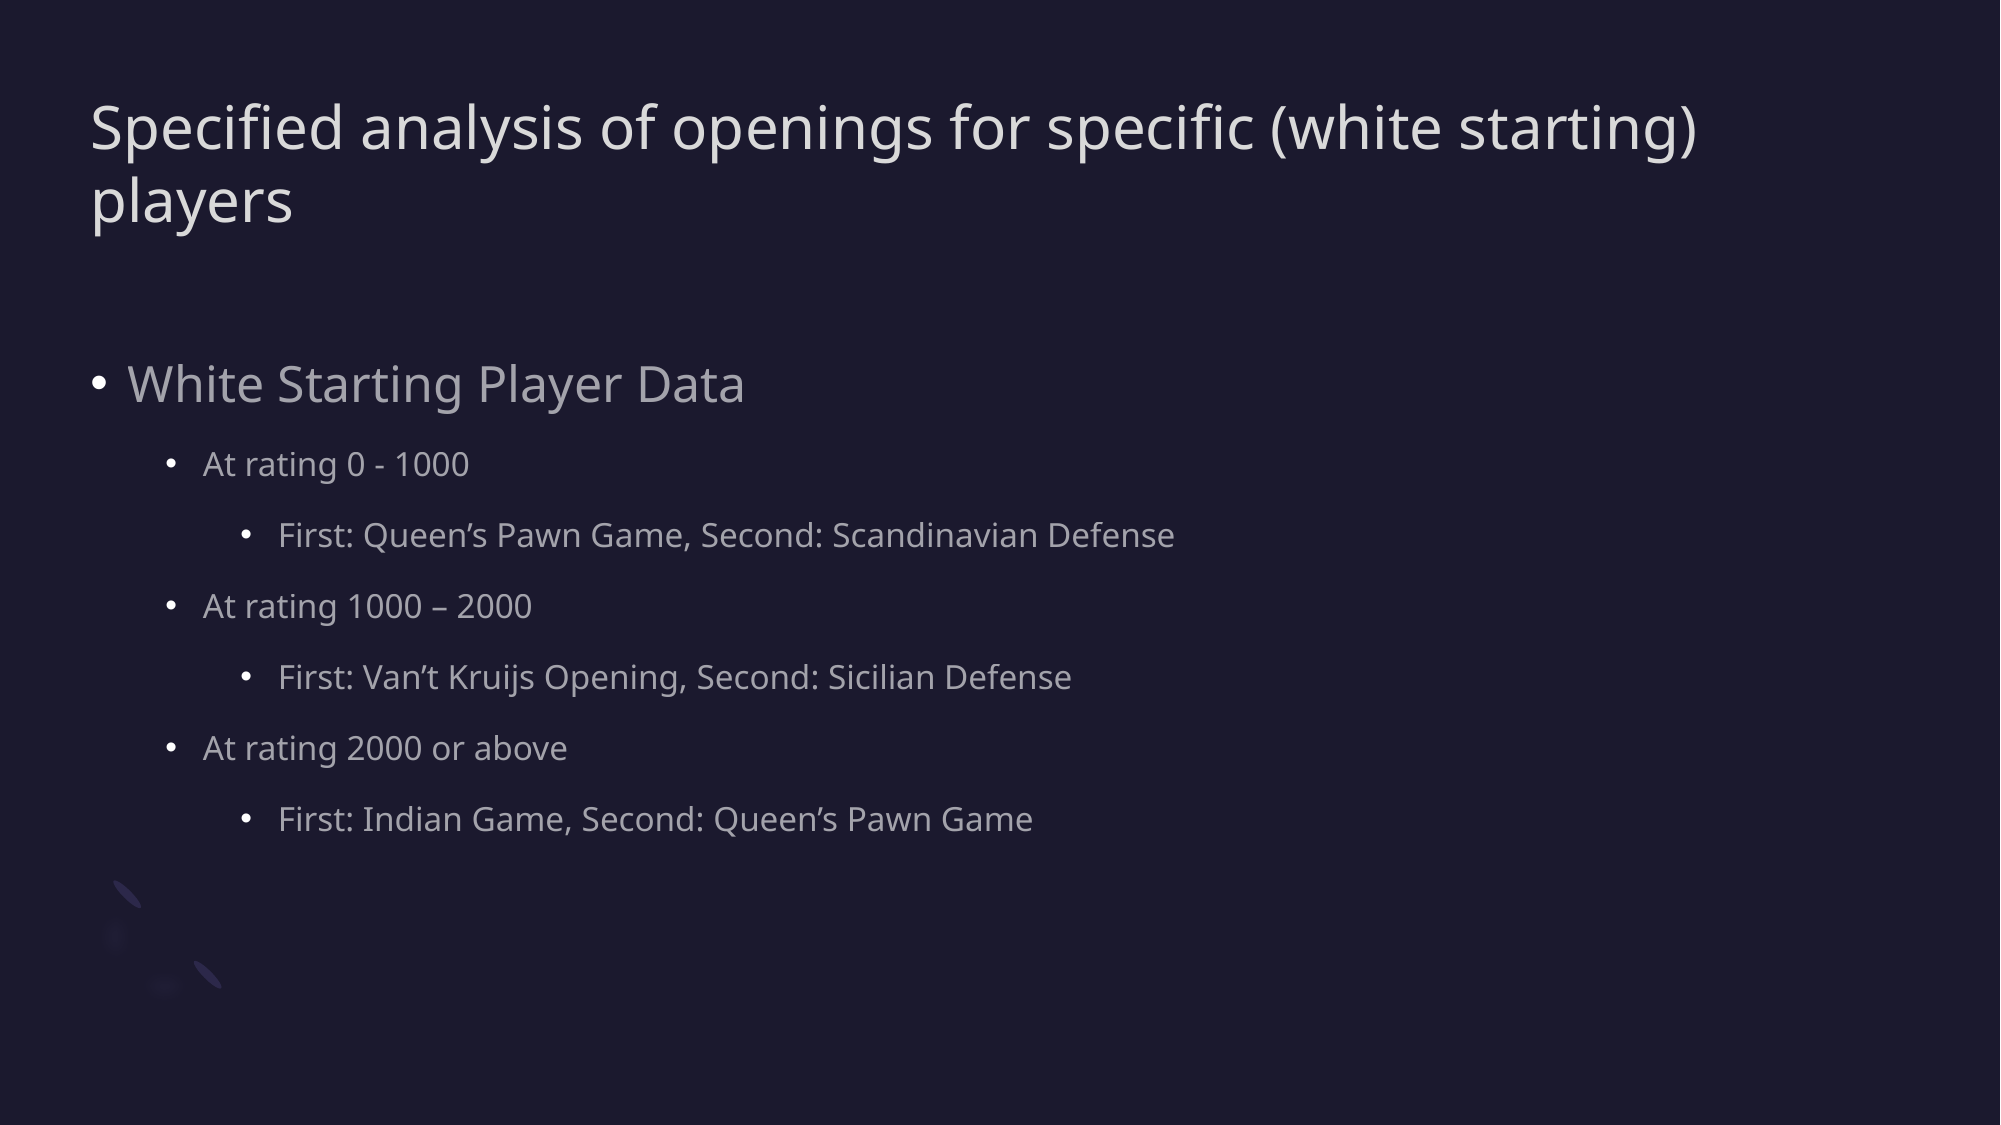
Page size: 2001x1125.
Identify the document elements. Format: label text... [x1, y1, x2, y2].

title Specified analysis of openings for specific (white starting) players [90, 90, 1910, 309]
list White Starting Player Data At rating 0 - 1000 First: Queen’s Pawn Game, Second: Scandinavian Defense At rating 1000 – 2000 First: Van’t Kruijs Opening, Second: Sicilian Defense At rating 2000 or above First: Indian Game, Second: Queen’s Pawn Game [90, 346, 1910, 1000]
